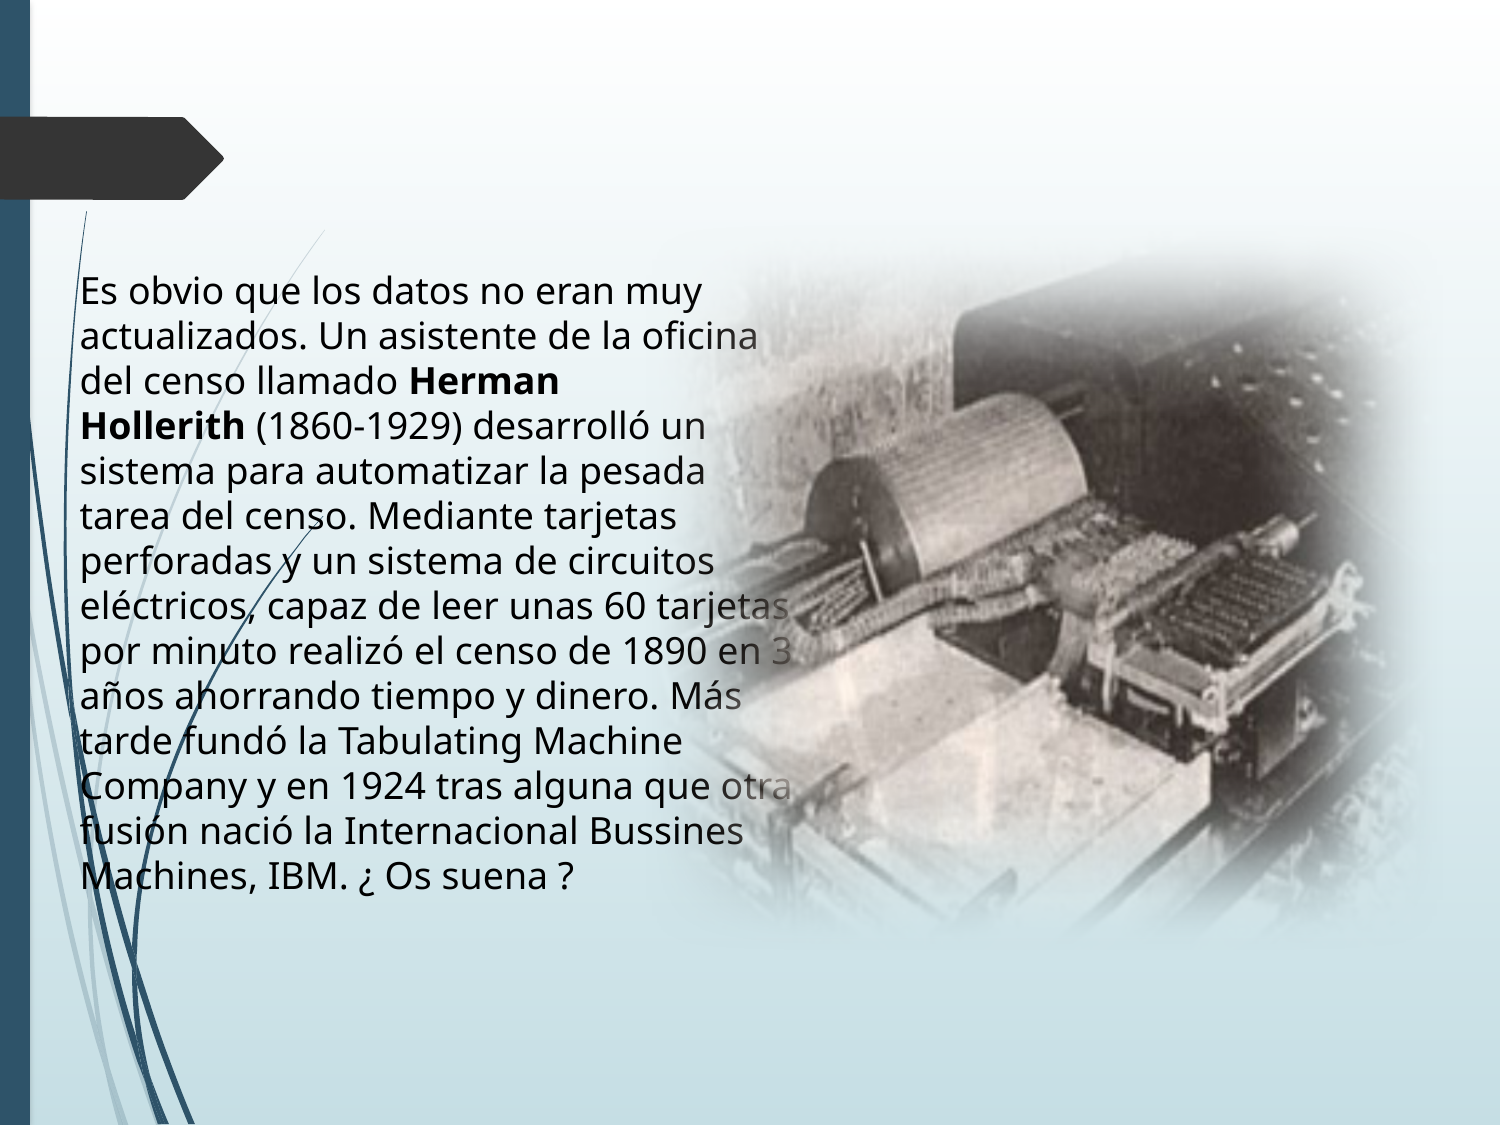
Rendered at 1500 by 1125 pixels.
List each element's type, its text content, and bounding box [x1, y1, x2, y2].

text_box Es obvio que los datos no eran muy actualizados. Un asistente de la oficina del censo llamado Herman Hollerith (1860-1929) desarrolló un sistema para automatizar la pesada tarea del censo. Mediante tarjetas perforadas y un sistema de circuitos eléctricos, capaz de leer unas 60 tarjetas por minuto realizó el censo de 1890 en 3 años ahorrando tiempo y dinero. Más tarde fundó la Tabulating Machine Company y en 1924 tras alguna que otra fusión nació la Internacional Bussines Machines, IBM. ¿ Os suena ? [64, 259, 638, 905]
picture [643, 222, 1448, 953]
